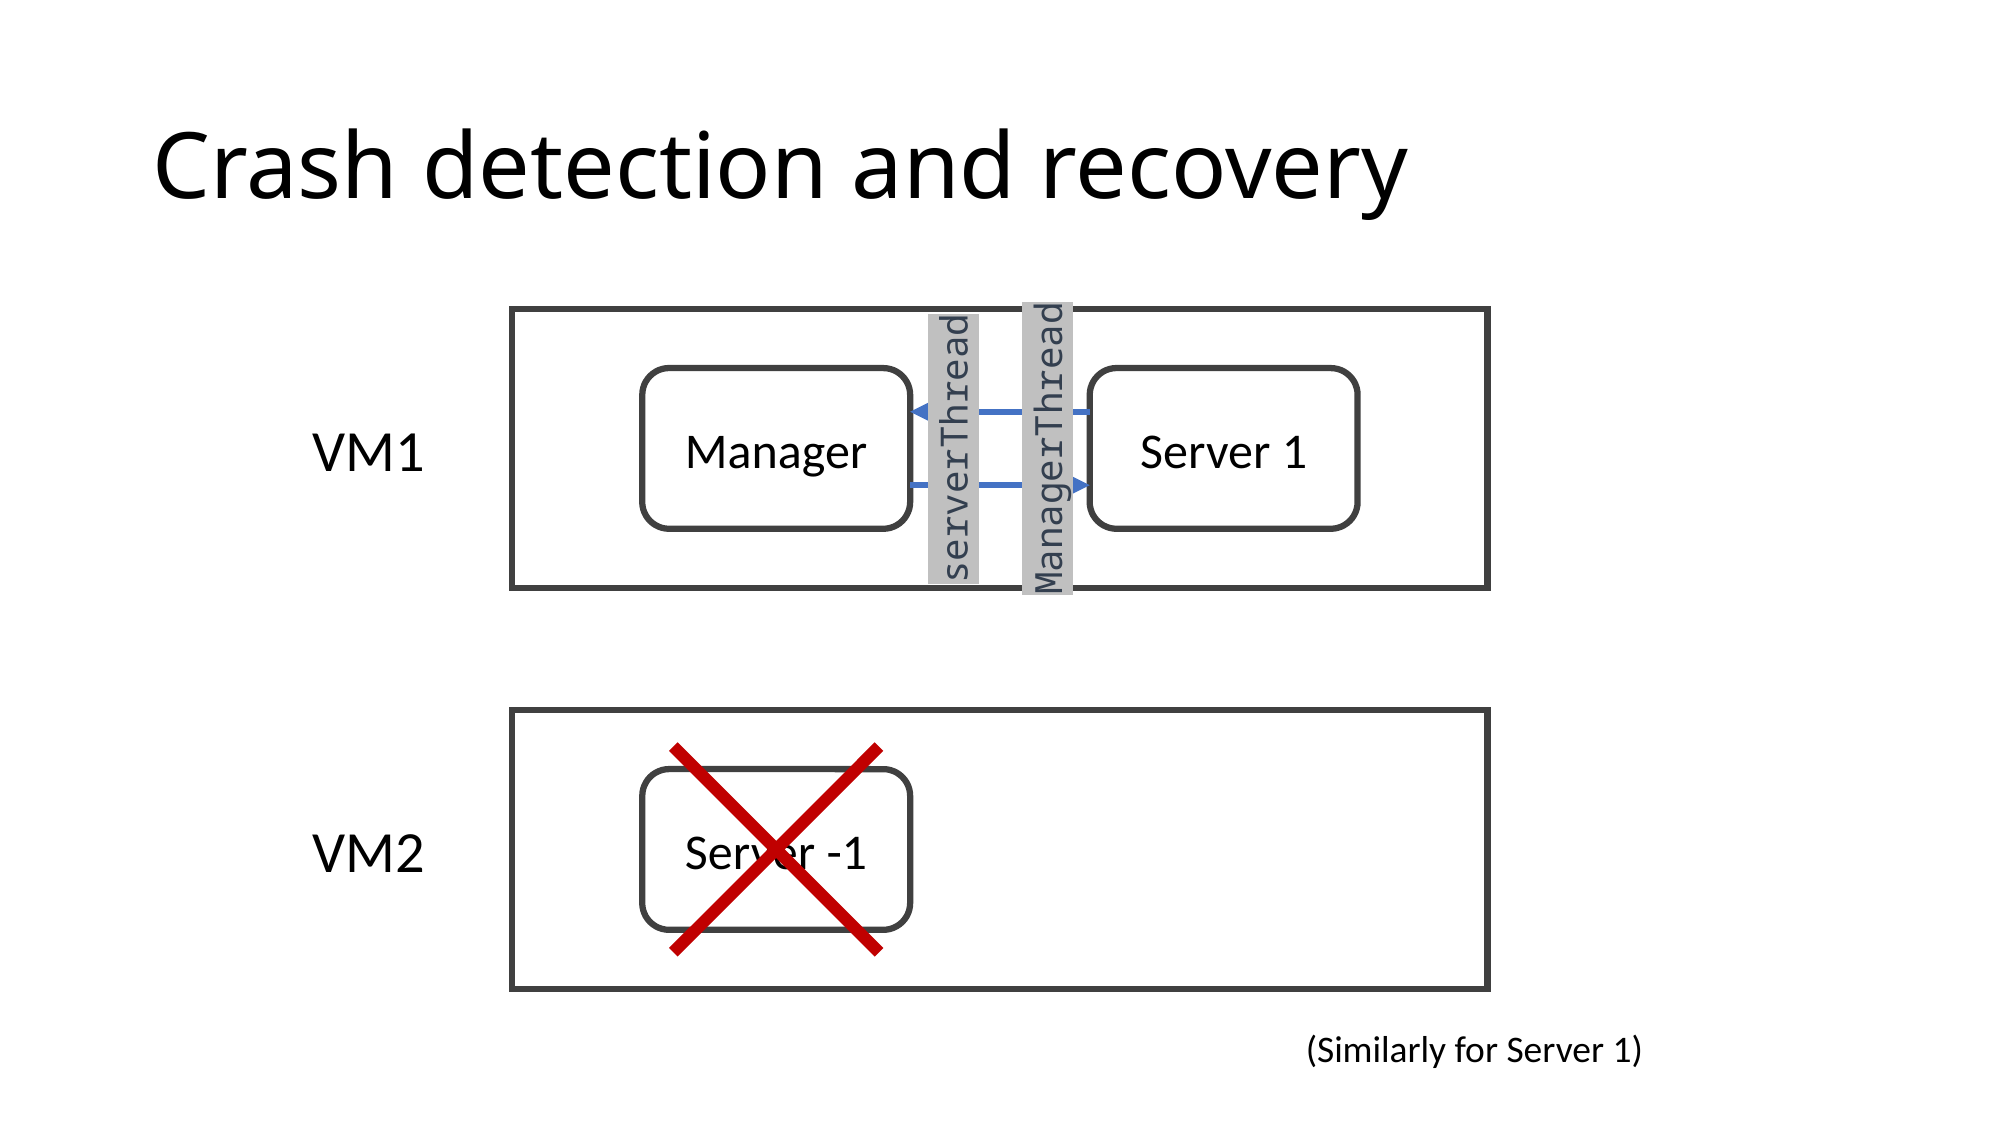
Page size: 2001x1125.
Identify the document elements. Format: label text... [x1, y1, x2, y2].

title Crash detection and recovery [137, 59, 1863, 278]
text_box (Similarly for Server 1) [1291, 1017, 1659, 1077]
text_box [296, 298, 1488, 1048]
